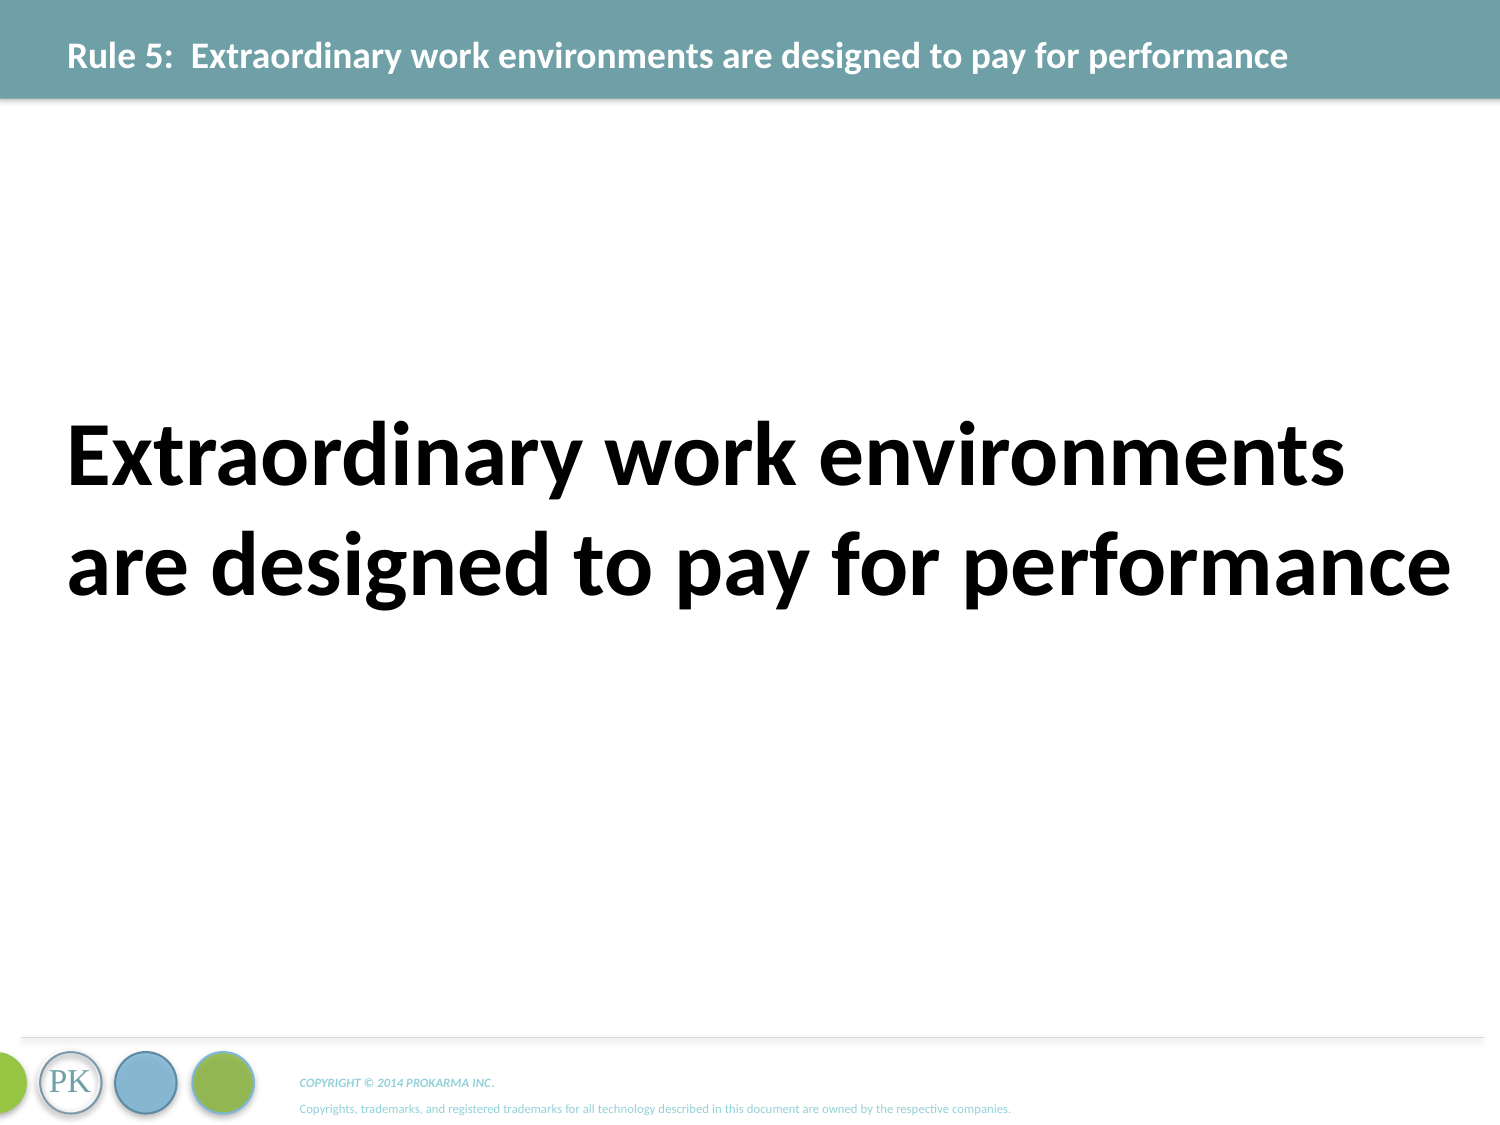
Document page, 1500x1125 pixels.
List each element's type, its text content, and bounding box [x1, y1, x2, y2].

list Rule 5: Extraordinary work environments are designed to pay for performance [52, 23, 1458, 79]
text_box Extraordinary work environments are designed to pay for performance [52, 386, 1475, 757]
